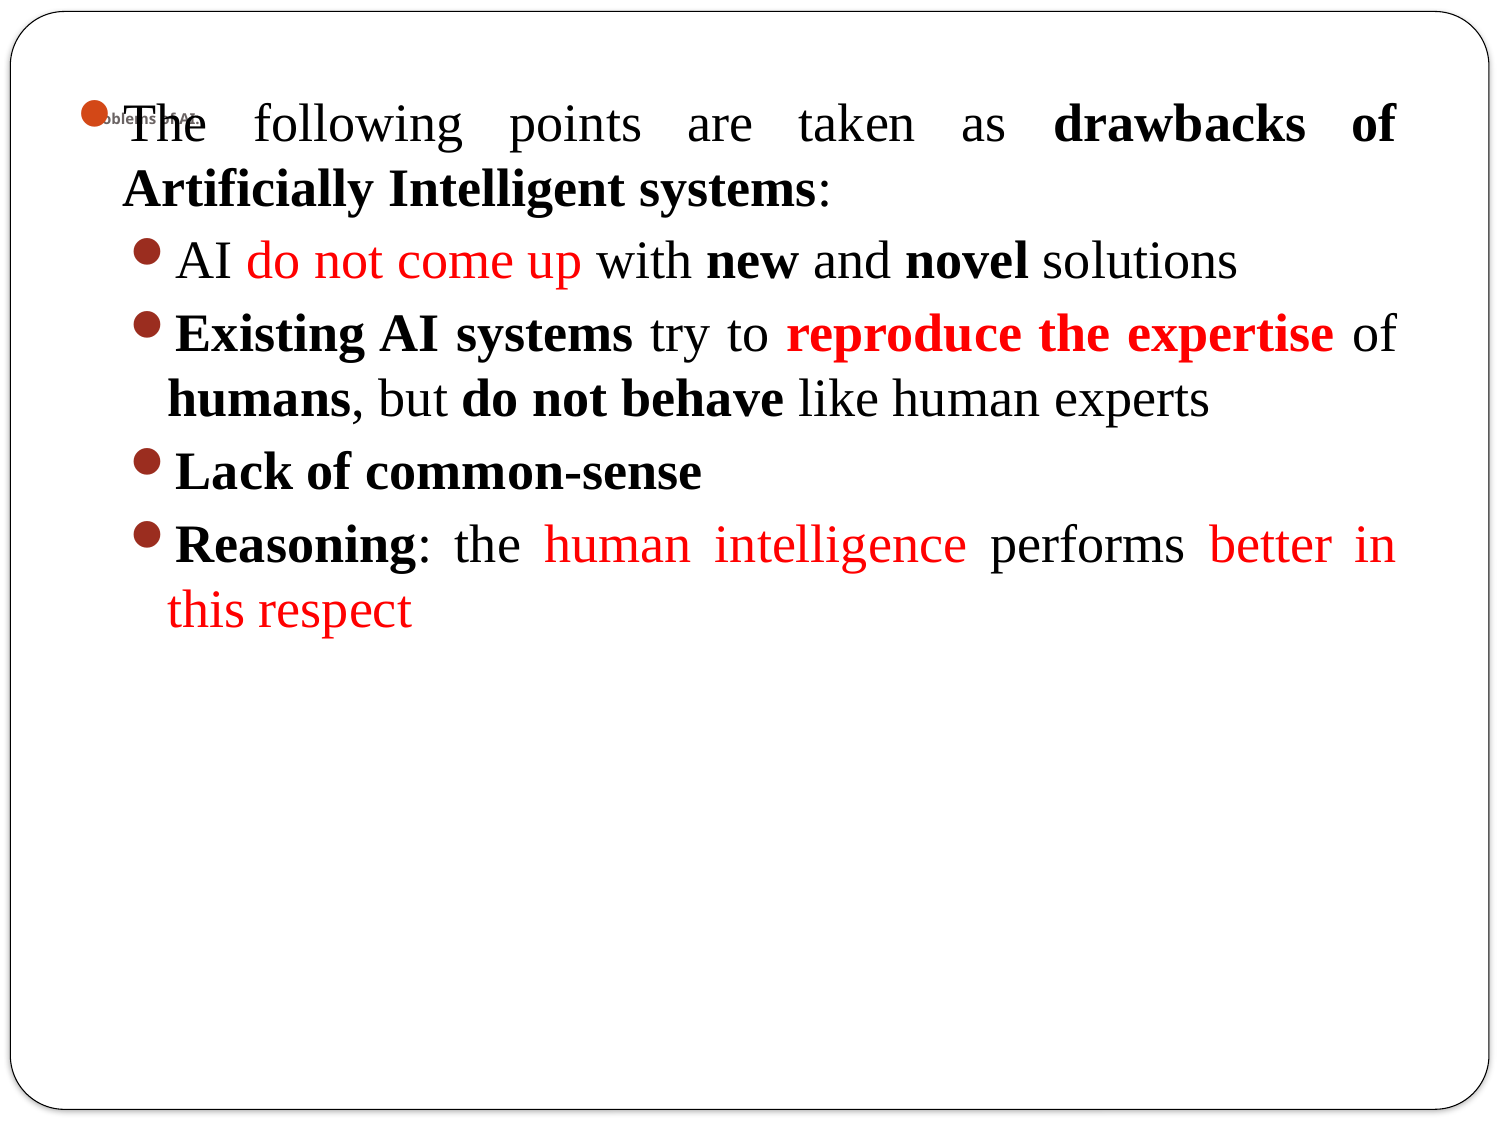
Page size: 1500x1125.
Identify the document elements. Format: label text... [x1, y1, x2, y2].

list The following points are taken as drawbacks of Artificially Intelligent systems: AI do not come up with new and novel solutions Existing AI systems try to reproduce the expertise of humans, but do not behave like human experts Lack of common-sense Reasoning: the human intelligence performs better in this respect [62, 79, 1413, 1051]
title Problems of AI: [74, 37, 1426, 176]
